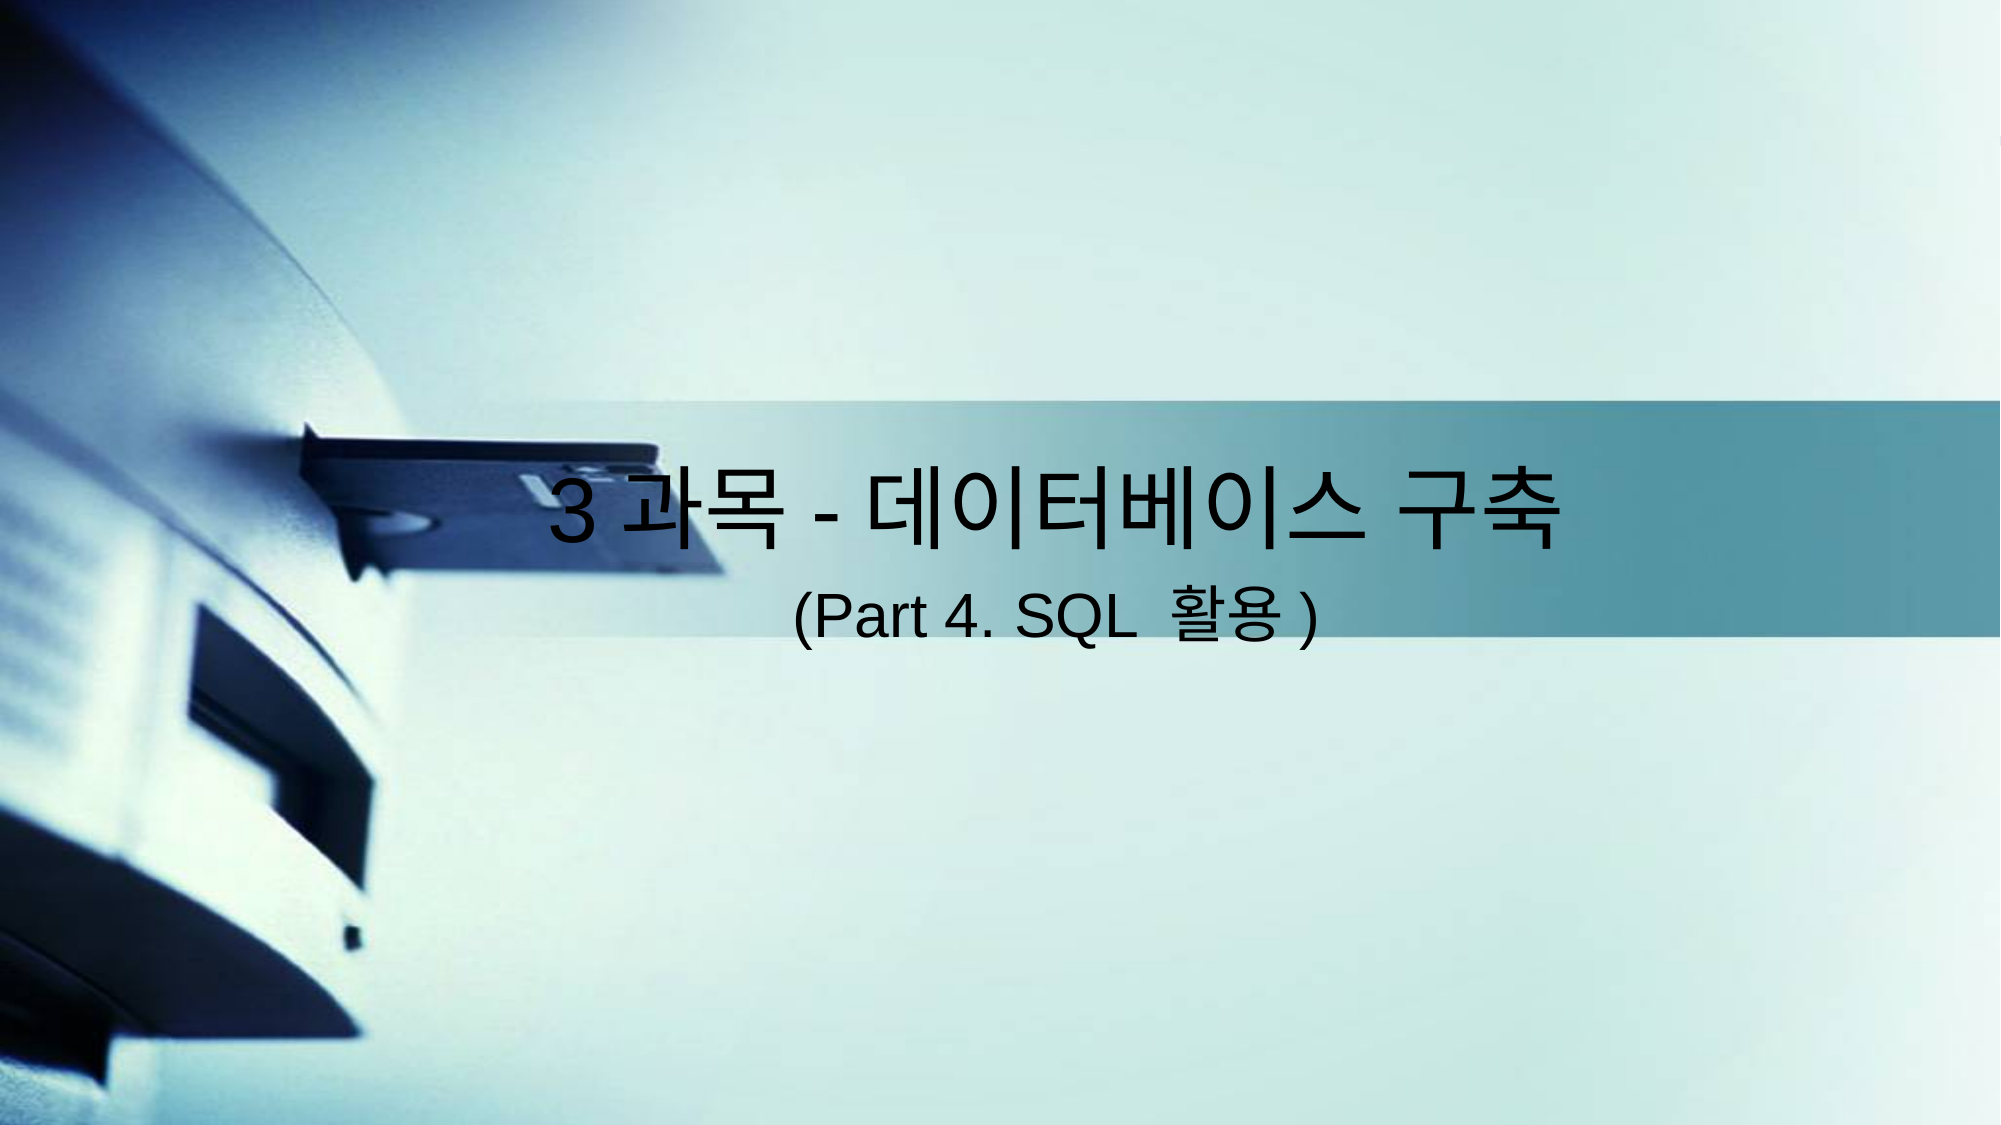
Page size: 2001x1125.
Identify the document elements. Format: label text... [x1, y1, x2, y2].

subtitle 3과목-데이터베이스 구축 (Part 4. SQL 활용) [249, 456, 1863, 669]
picture [0, 0, 2000, 1125]
